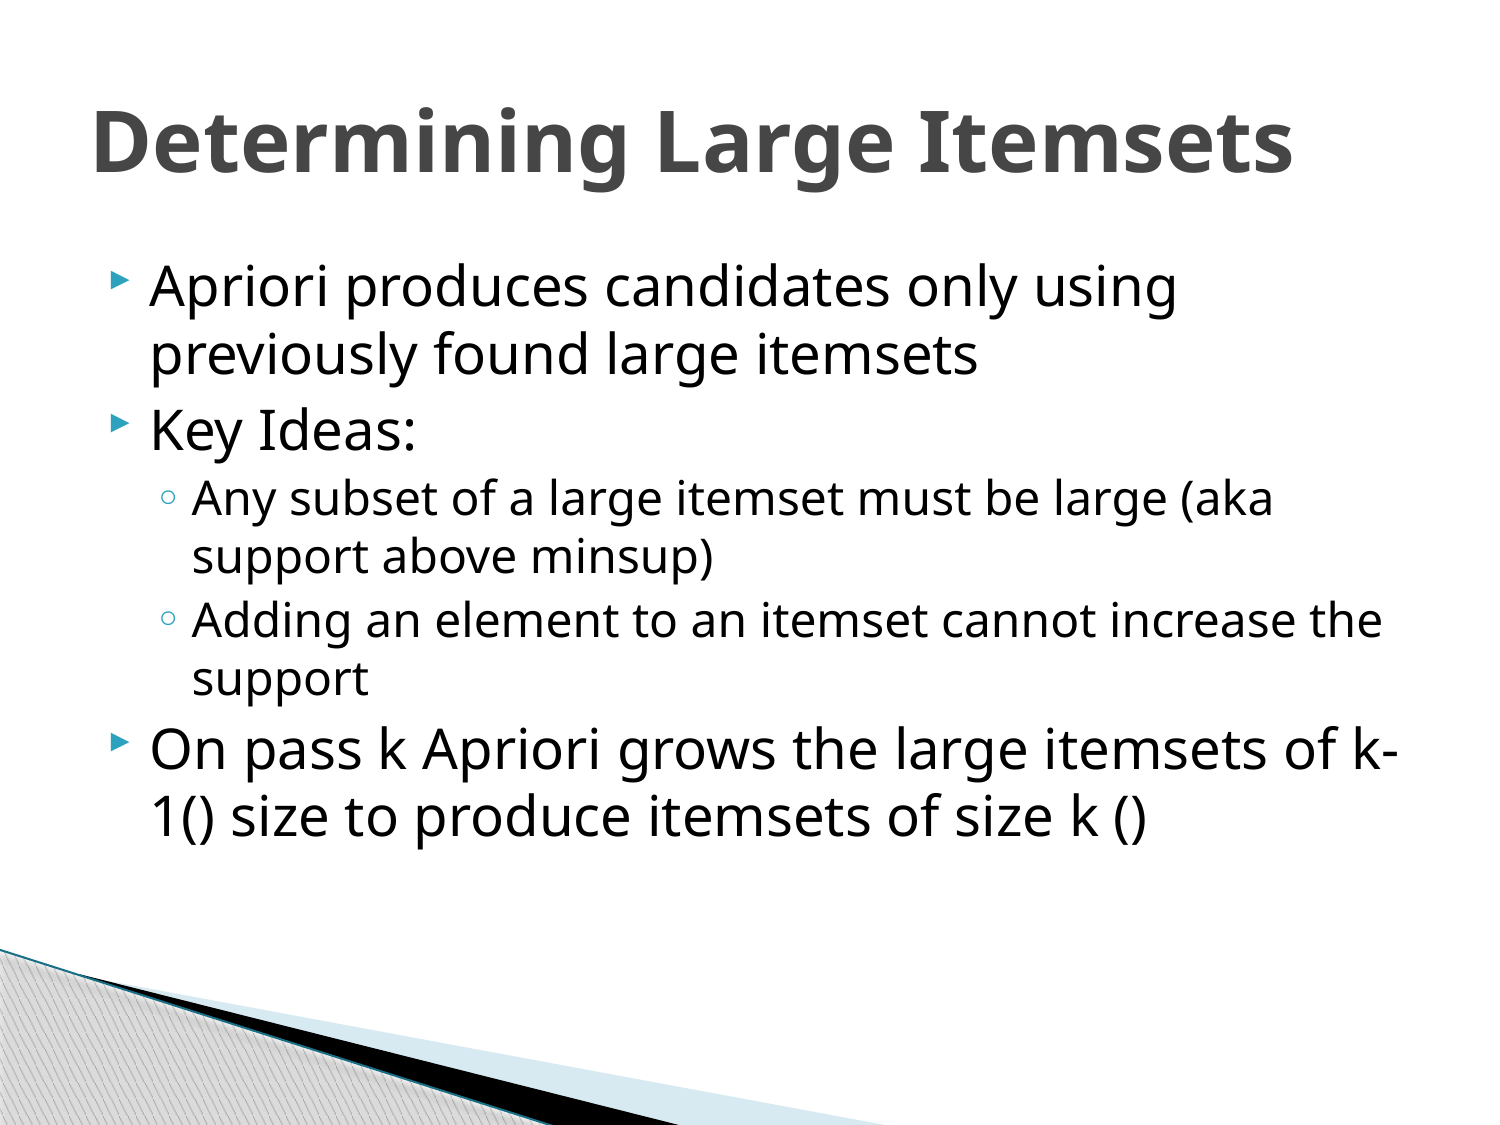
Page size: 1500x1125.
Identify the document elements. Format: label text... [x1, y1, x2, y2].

title Determining Large Itemsets [75, 45, 1425, 233]
